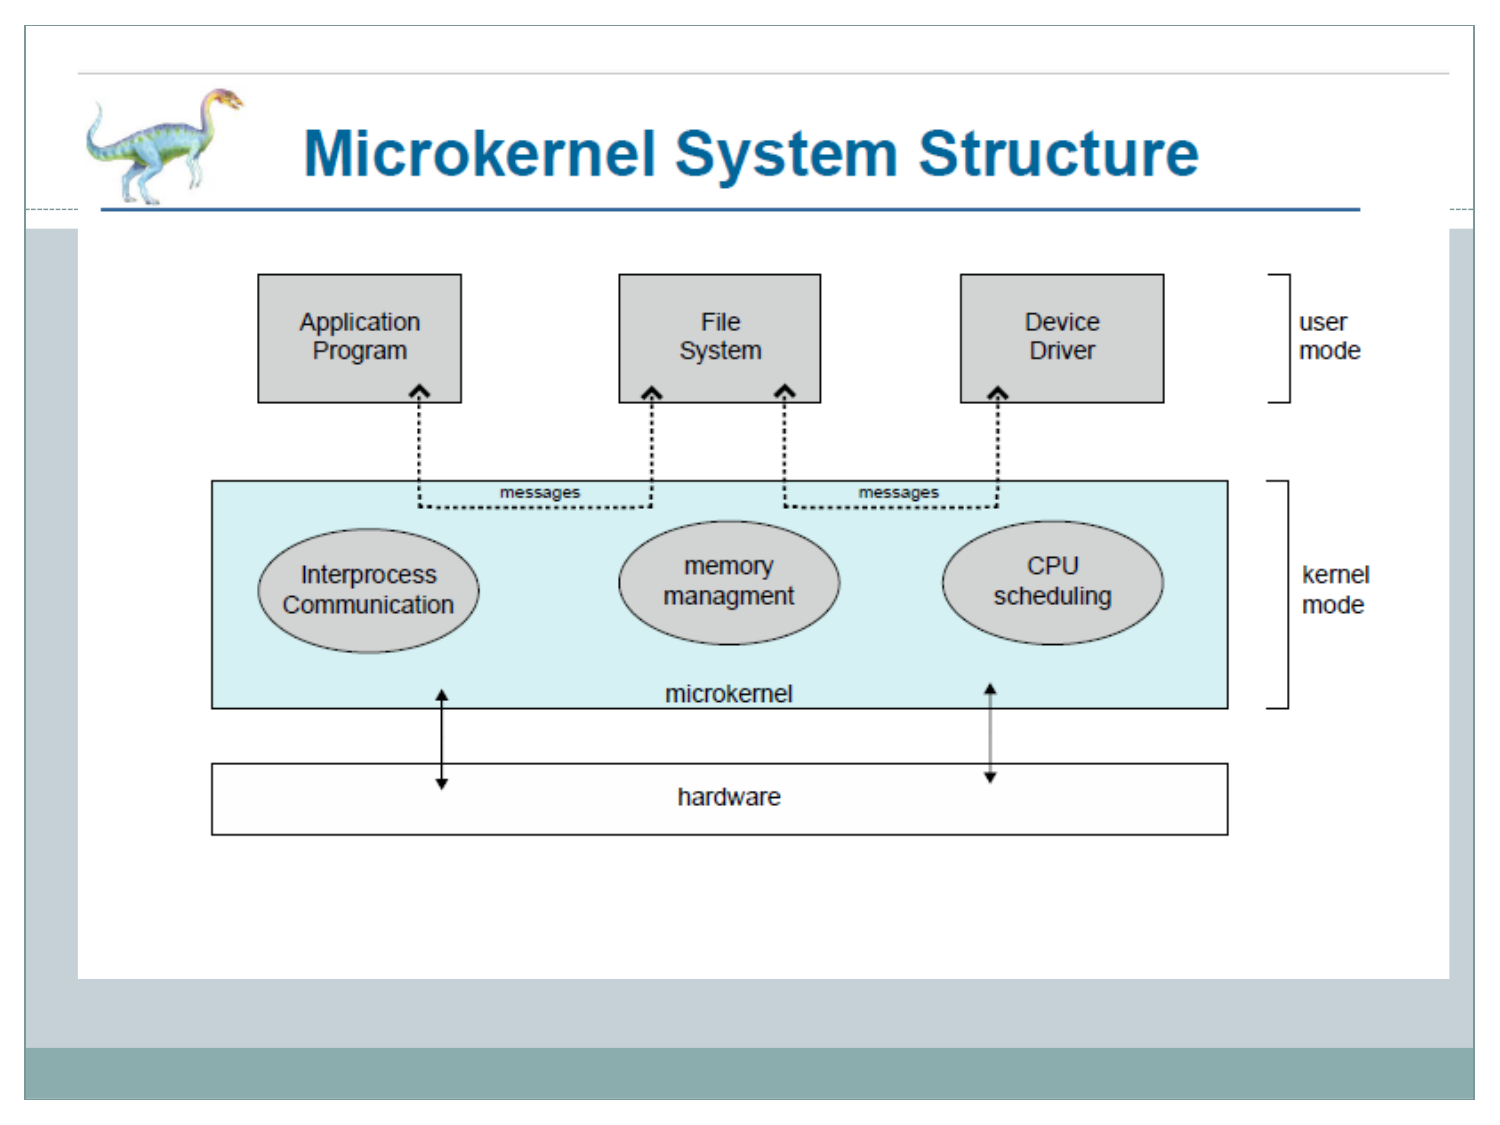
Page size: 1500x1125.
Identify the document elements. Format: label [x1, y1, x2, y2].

list [77, 69, 1450, 979]
